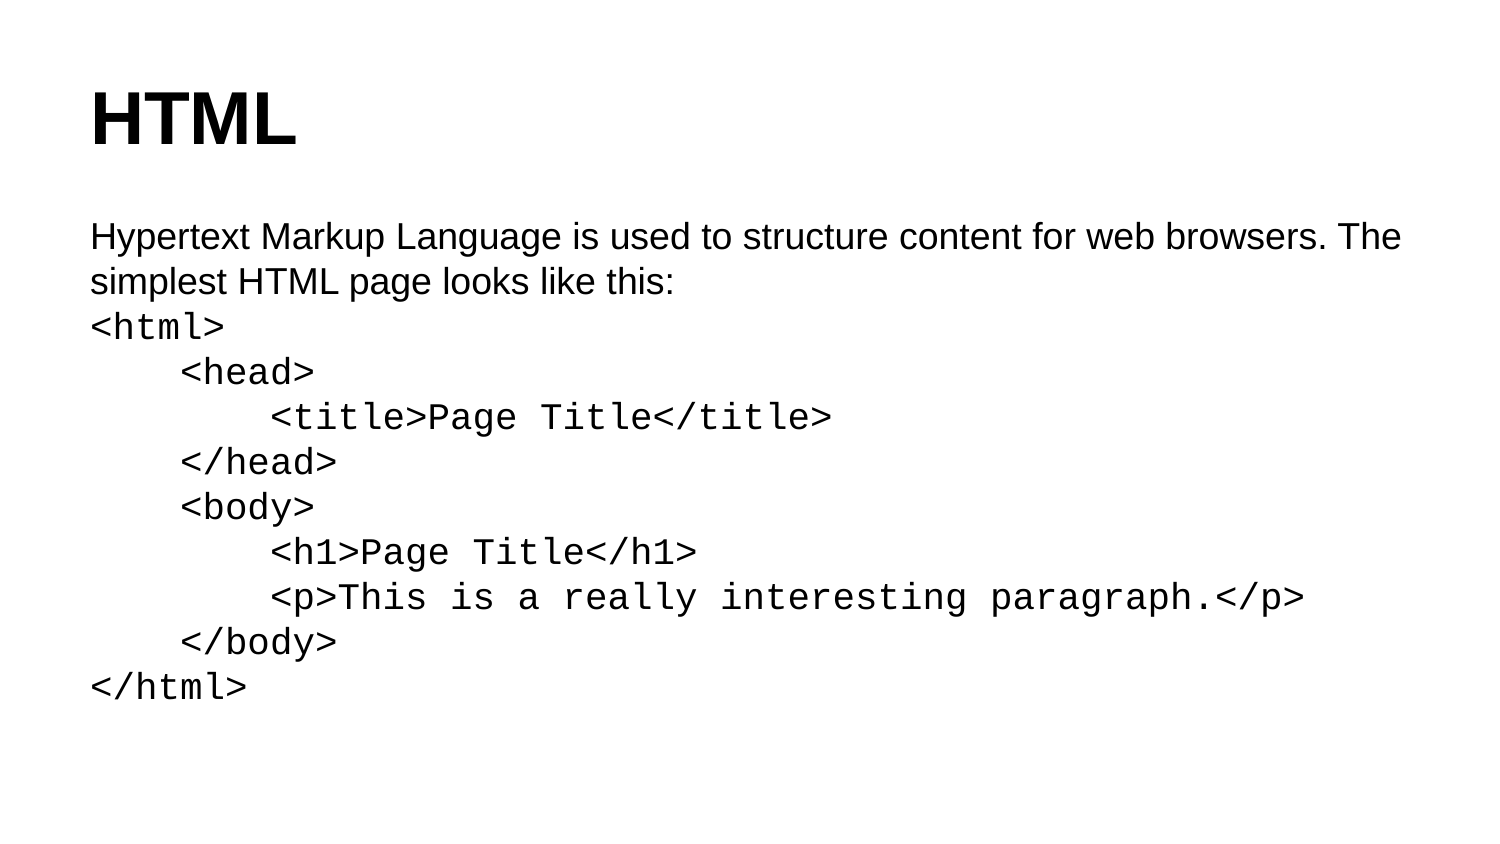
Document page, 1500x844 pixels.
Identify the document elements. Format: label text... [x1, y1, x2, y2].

list Hypertext Markup Language is used to structure content for web browsers. The simplest HTML page looks like this: <html> <head> <title>Page Title</title> </head> <body> <h1>Page Title</h1> <p>This is a really interesting paragraph.</p> </body> </html> [75, 196, 1425, 808]
title HTML [75, 33, 1425, 175]
